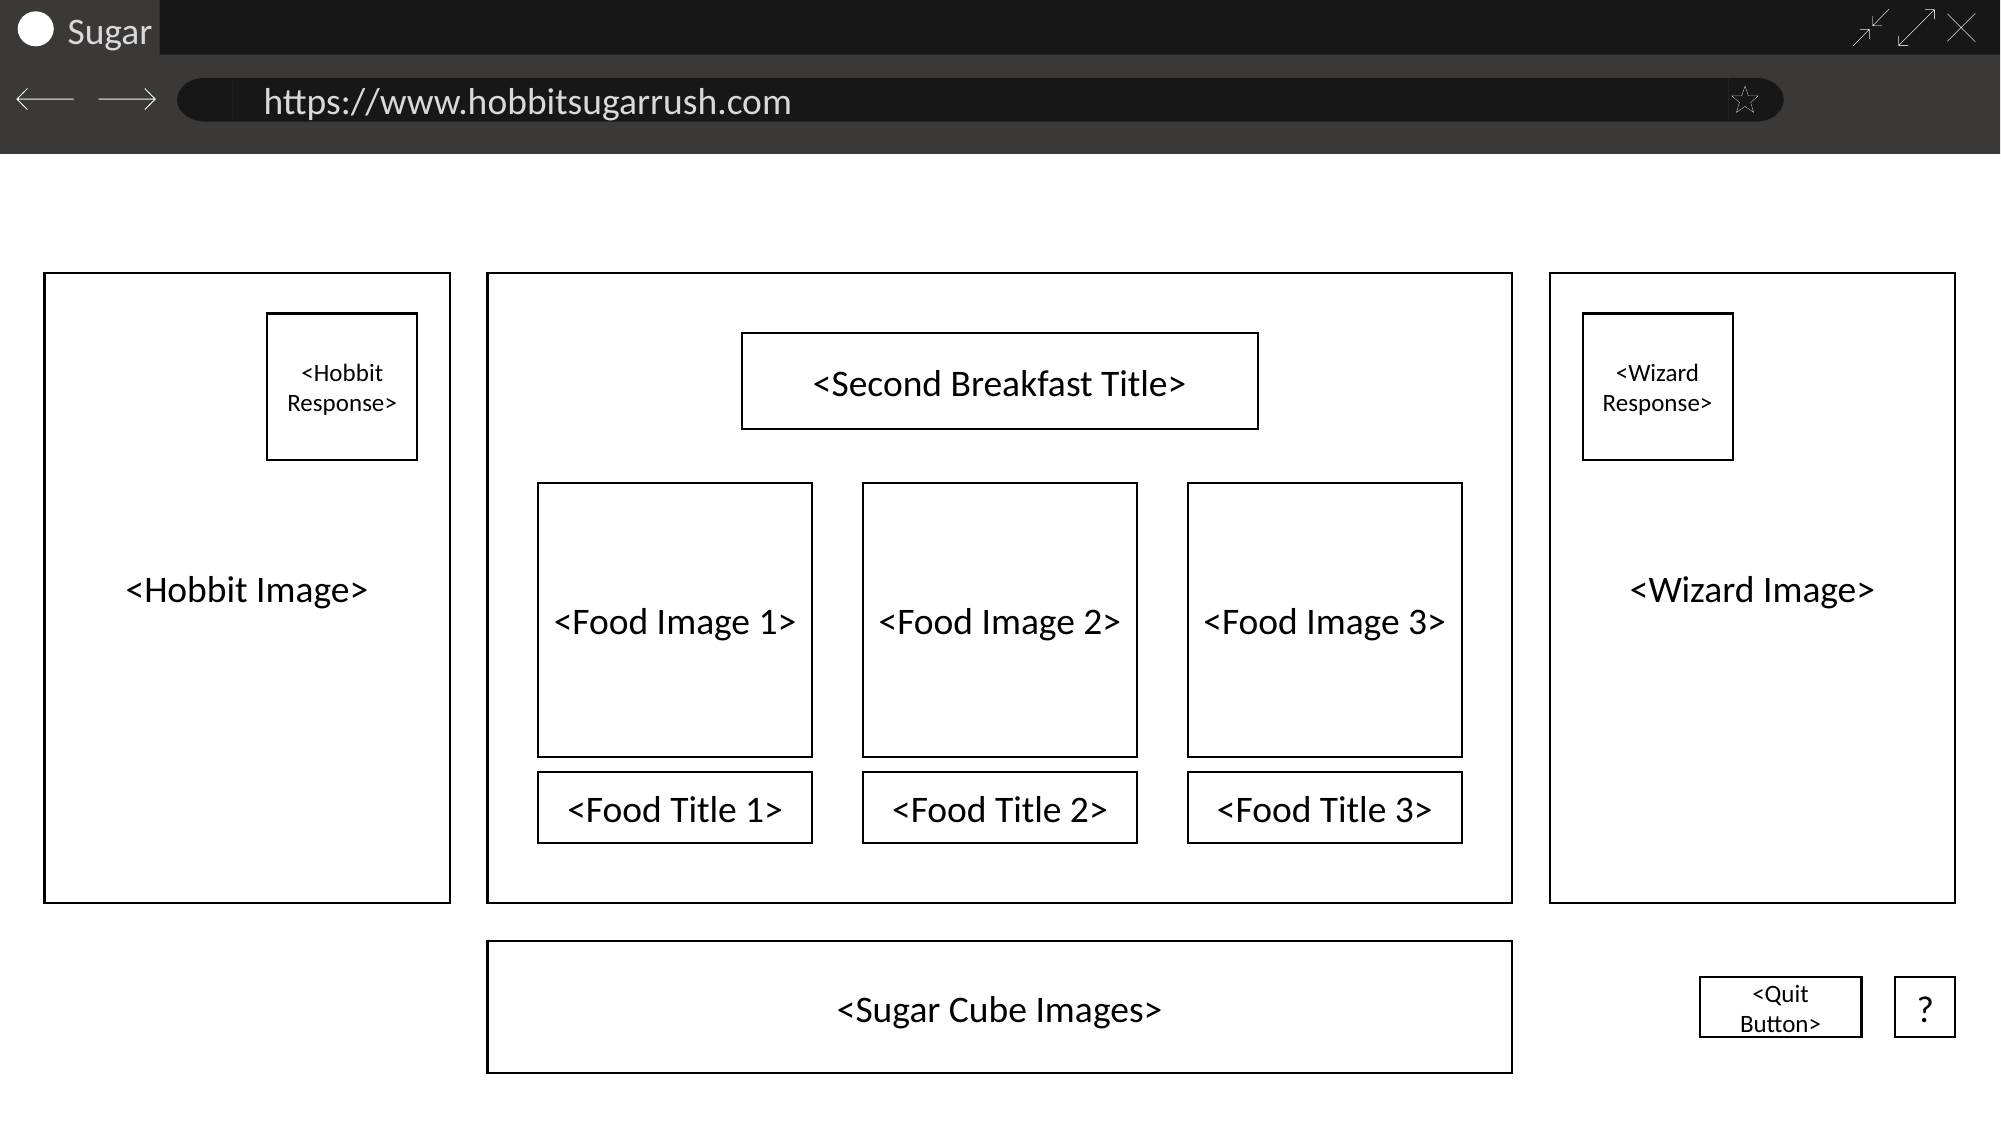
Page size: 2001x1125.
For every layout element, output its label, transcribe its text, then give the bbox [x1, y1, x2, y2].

text_box ? [1894, 976, 1956, 1038]
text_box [44, 272, 1956, 903]
picture [1728, 82, 1762, 116]
picture [1940, 6, 1983, 49]
picture [94, 66, 160, 132]
picture [1850, 6, 1892, 49]
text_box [538, 332, 1462, 844]
picture [1895, 6, 1938, 49]
picture [12, 66, 78, 132]
text_box <Quit Button> [1699, 976, 1863, 1038]
text_box <Sugar Cube Images> [486, 940, 1513, 1074]
